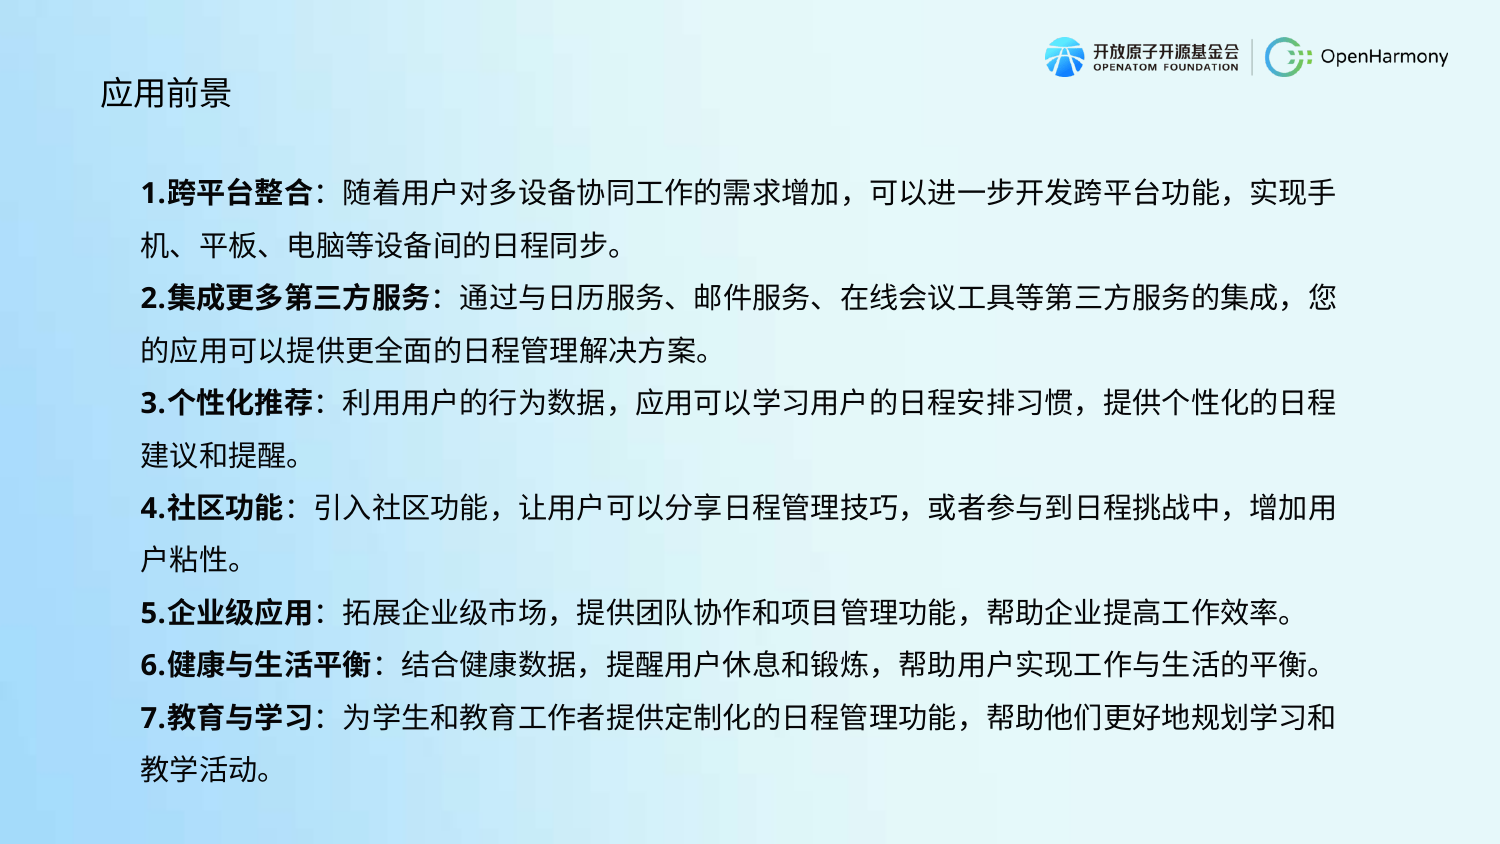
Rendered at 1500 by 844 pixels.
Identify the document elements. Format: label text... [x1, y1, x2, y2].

picture [0, 0, 1500, 844]
text_box 跨平台整合：随着用户对多设备协同工作的需求增加，可以进一步开发跨平台功能，实现手机、平板、电脑等设备间的日程同步。 集成更多第三方服务：通过与日历服务、邮件服务、在线会议工具等第三方服务的集成，您的应用可以提供更全面的日程管理解决方案。 个性化推荐：利用用户的行为数据，应用可以学习用户的日程安排习惯，提供个性化的日程建议和提醒。 社区功能：引入社区功能，让用户可以分享日程管理技巧，或者参与到日程挑战中，增加用户粘性。 企业级应用：拓展企业级市场，提供团队协作和项目管理功能，帮助企业提高工作效率。 健康与生活平衡：结合健康数据，提醒用户休息和锻炼，帮助用户实现工作与生活的平衡。 教育与学习：为学生和教育工作者提供定制化的日程管理功能，帮助他们更好地规划学习和教学活动。 [125, 149, 1374, 794]
text_box 应用前景 [85, 69, 255, 126]
